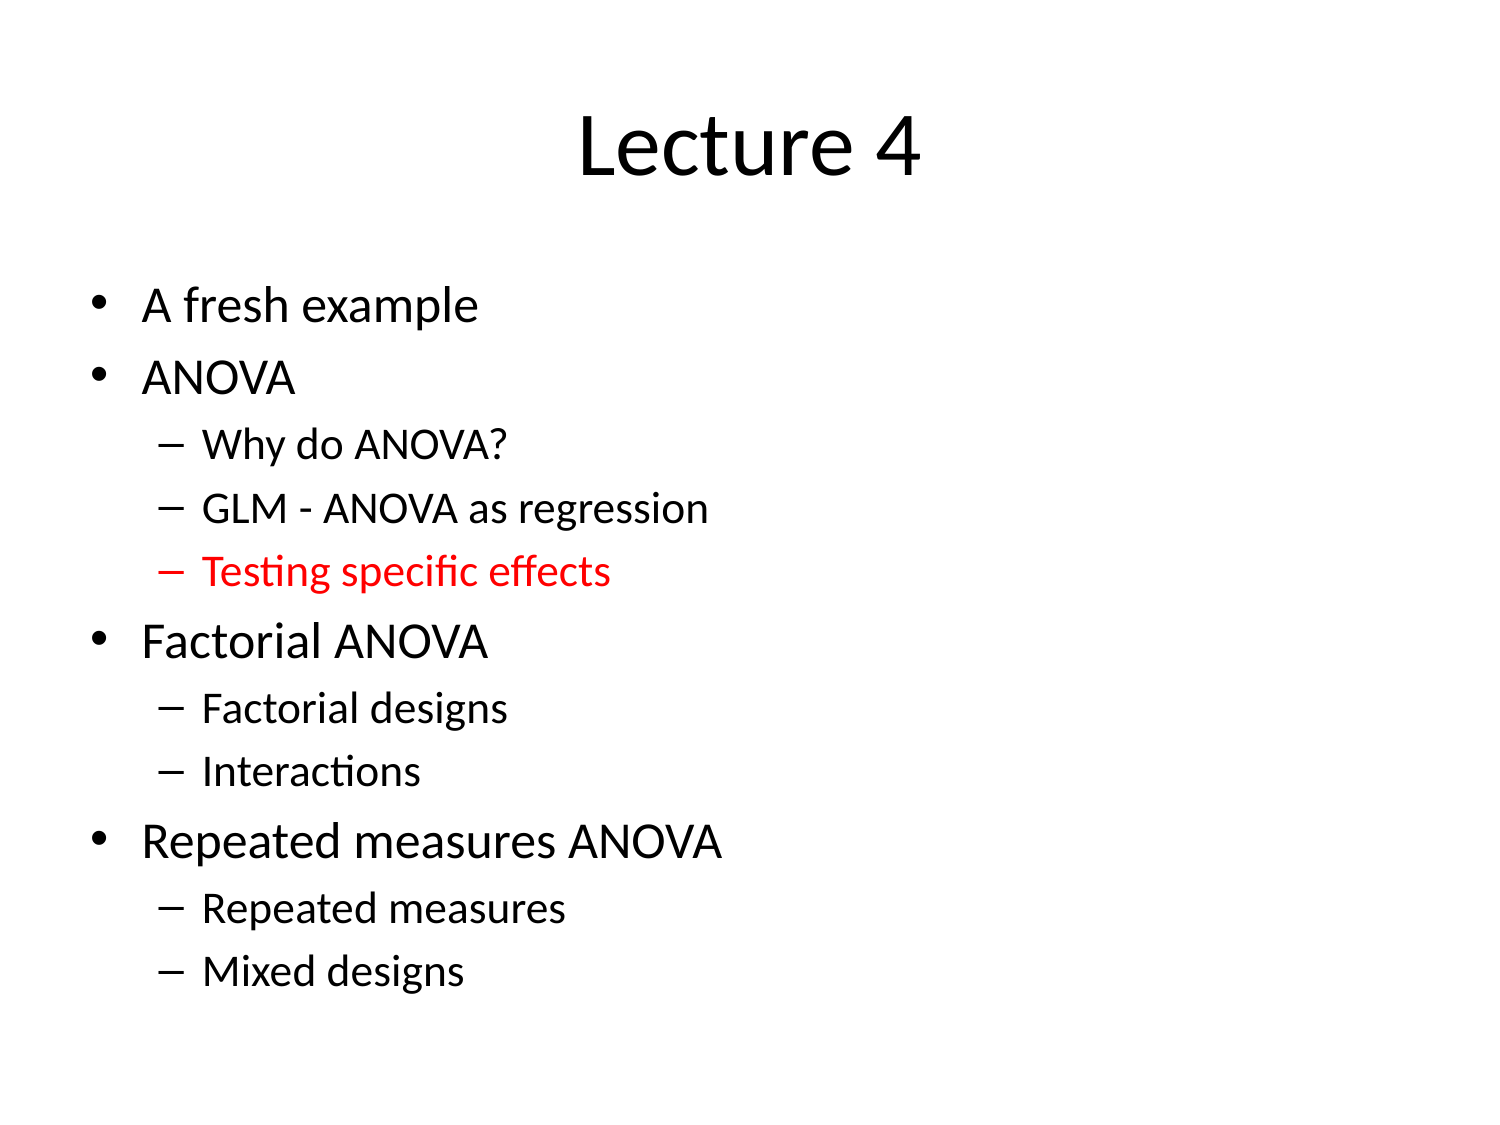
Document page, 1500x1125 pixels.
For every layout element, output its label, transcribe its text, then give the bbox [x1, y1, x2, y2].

list A fresh example ANOVA Why do ANOVA? GLM - ANOVA as regression Testing specific effects Factorial ANOVA Factorial designs Interactions Repeated measures ANOVA Repeated measures Mixed designs [75, 262, 1425, 1005]
title Lecture 4 [75, 45, 1425, 233]
